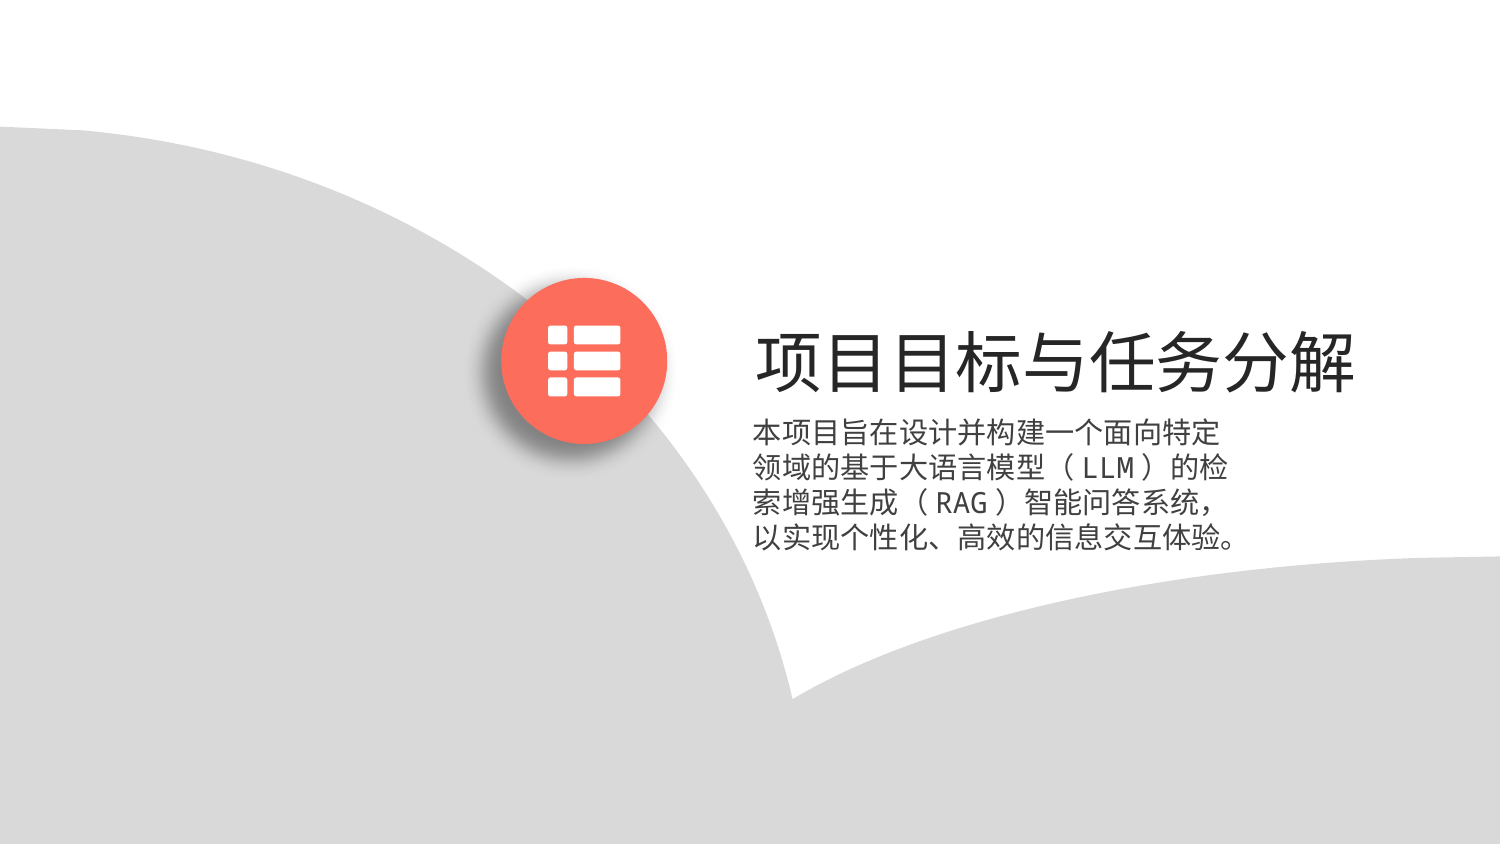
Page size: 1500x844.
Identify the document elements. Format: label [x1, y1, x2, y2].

text_box [0, 126, 1500, 844]
text_box [500, 277, 668, 445]
